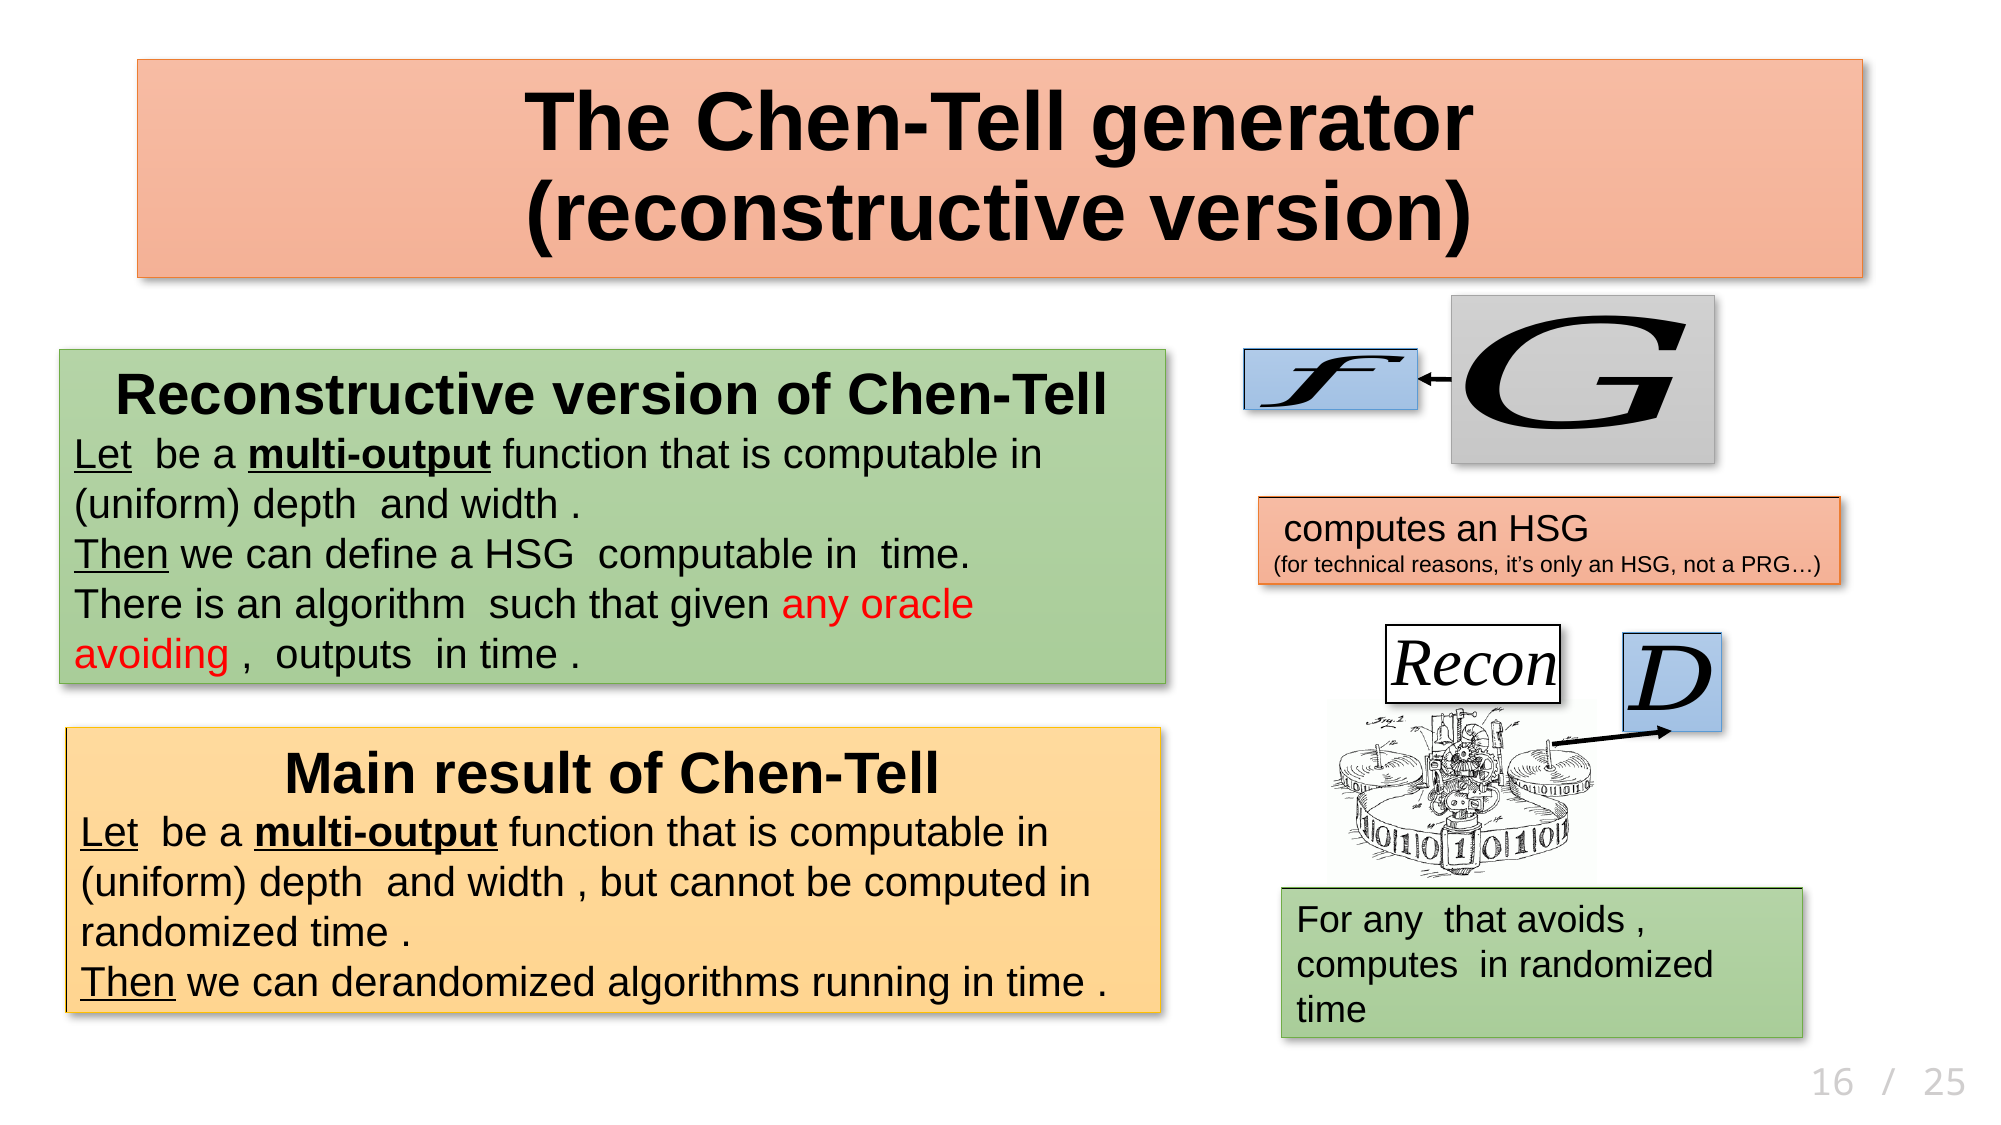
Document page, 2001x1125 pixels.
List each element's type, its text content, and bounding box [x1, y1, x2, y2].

text_box 16 / 25 [1794, 1050, 2000, 1110]
title The Chen-Tell generator (reconstructive version) [137, 59, 1863, 278]
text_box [1281, 626, 1803, 1040]
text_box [1243, 295, 1840, 587]
